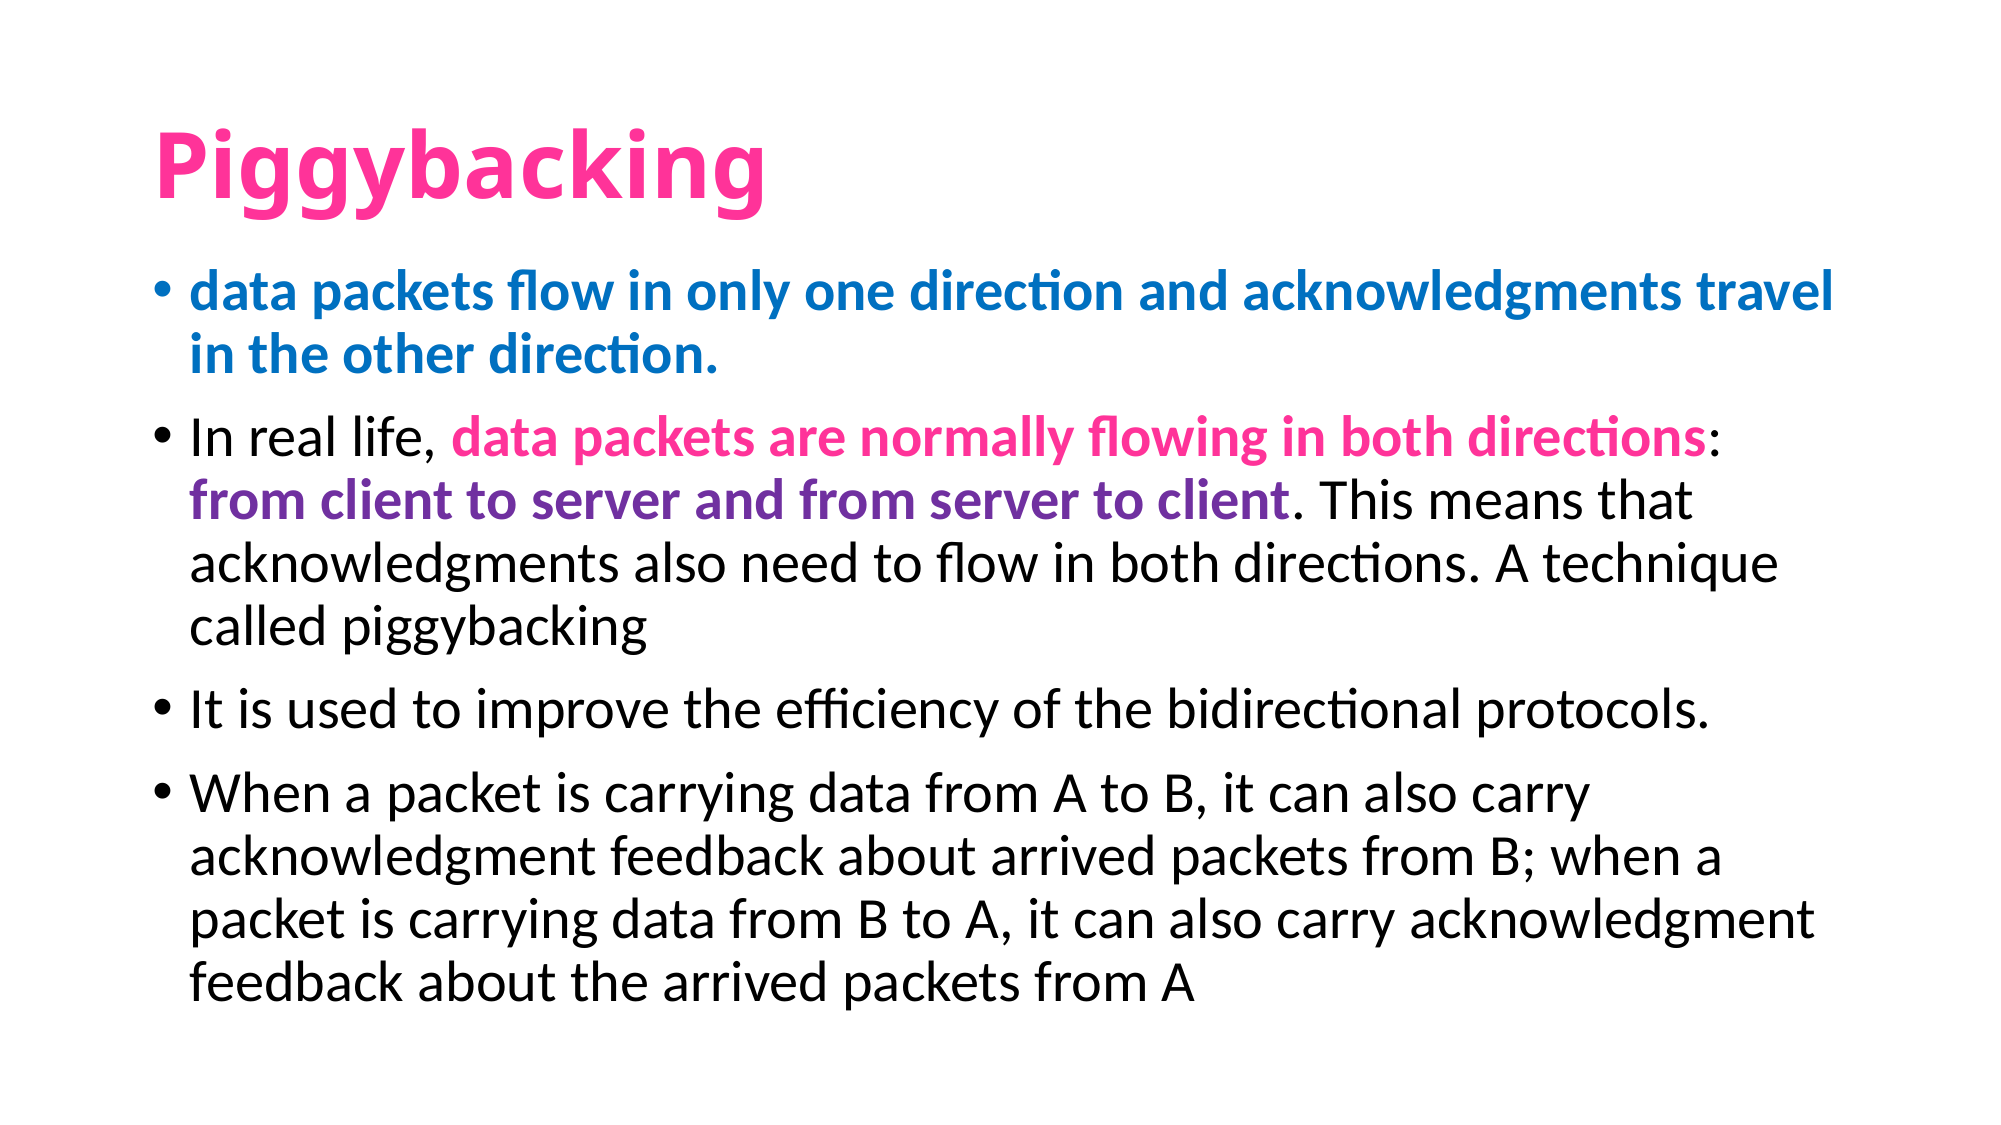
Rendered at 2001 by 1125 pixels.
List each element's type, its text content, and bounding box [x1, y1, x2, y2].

list data packets flow in only one direction and acknowledgments travel in the other direction. In real life, data packets are normally flowing in both directions: from client to server and from server to client. This means that acknowledgments also need to flow in both directions. A technique called piggybacking It is used to improve the efficiency of the bidirectional protocols. When a packet is carrying data from A to B, it can also carry acknowledgment feedback about arrived packets from B; when a packet is carrying data from B to A, it can also carry acknowledgment feedback about the arrived packets from A [137, 252, 1863, 1092]
title Piggybacking [137, 59, 1863, 252]
